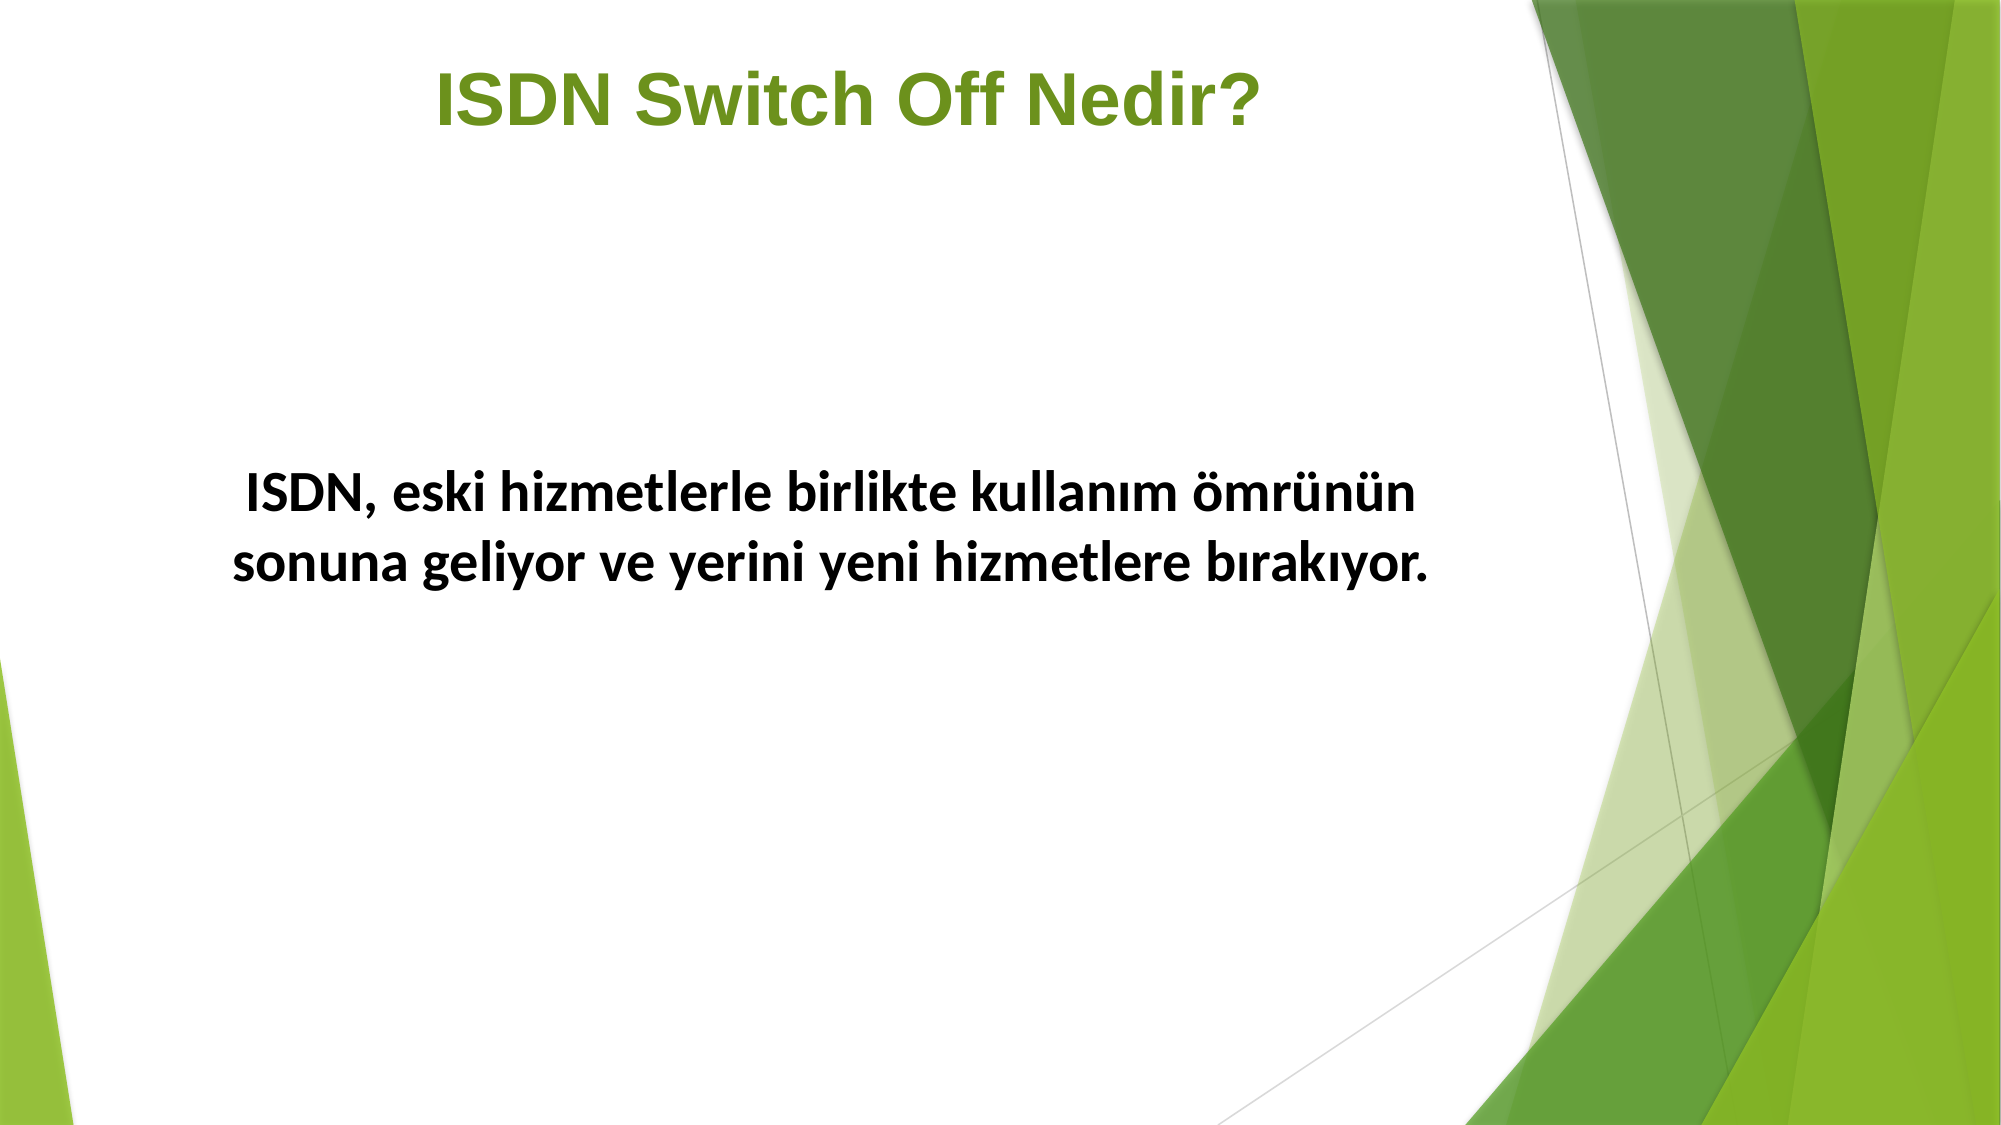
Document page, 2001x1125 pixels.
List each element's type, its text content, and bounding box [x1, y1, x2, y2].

title ISDN Switch Off Nedir? [168, 42, 1531, 174]
text_box ISDN, eski hizmetlerle birlikte kullanım ömrünün sonuna geliyor ve yerini yeni hizmetlere bırakıyor. [168, 446, 1496, 601]
